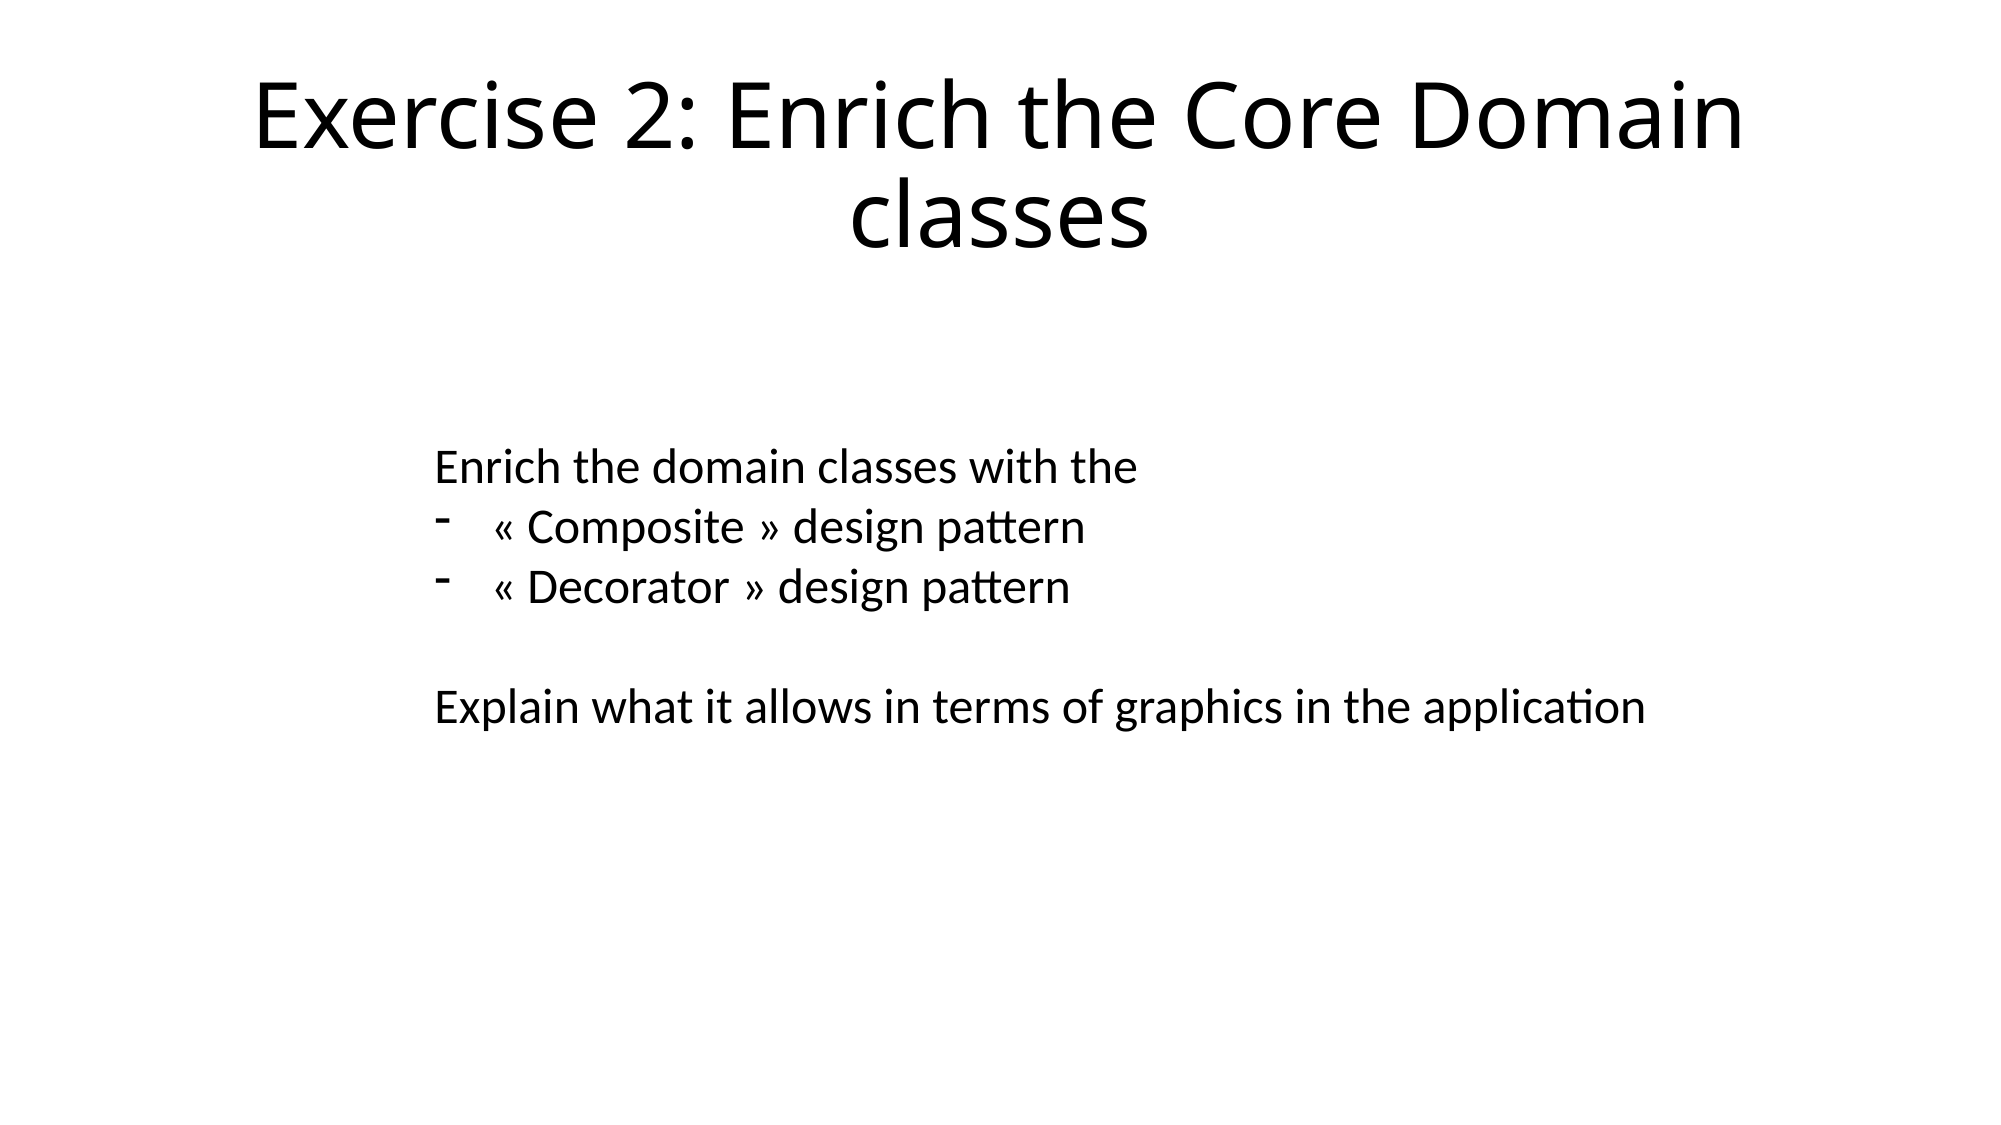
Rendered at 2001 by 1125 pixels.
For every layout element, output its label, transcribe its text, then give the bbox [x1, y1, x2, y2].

text_box Enrich the domain classes with the « Composite » design pattern « Decorator » design pattern Explain what it allows in terms of graphics in the application [419, 426, 1663, 742]
title Exercise 2: Enrich the Core Domain classes [137, 59, 1863, 278]
